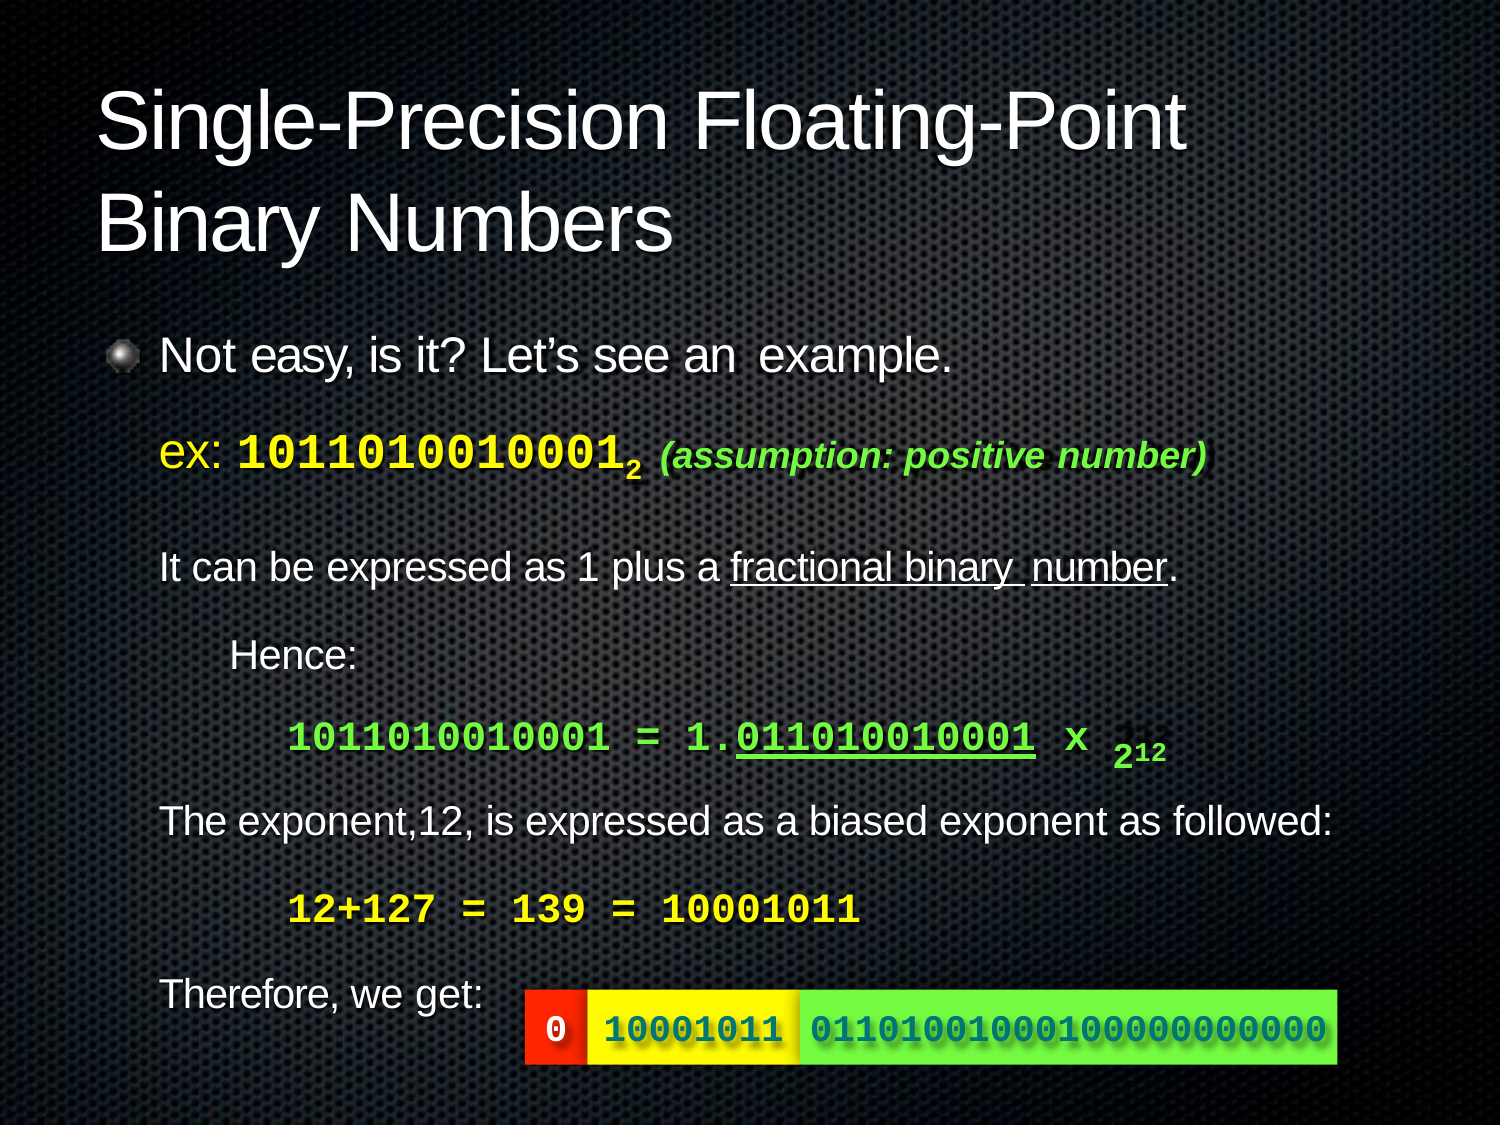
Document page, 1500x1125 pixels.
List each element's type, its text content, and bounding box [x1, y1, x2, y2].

picture [0, 0, 1500, 1125]
text_box Therefore, we get: [156, 964, 486, 1017]
text_box [156, 1017, 486, 1023]
text_box 212 [1105, 696, 1177, 776]
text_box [508, 972, 570, 1082]
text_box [289, 701, 1138, 780]
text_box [570, 972, 782, 1082]
text_box The exponent,12, is expressed as a biased exponent as followed: 12+127 = 139 = 10001011 [156, 791, 1334, 932]
text_box [99, 269, 673, 273]
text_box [239, 435, 649, 488]
text_box Not easy, is it? Let’s see an example. ex: 10110100100012 (assumption: positive number) It can be expressed as 1 plus a fractional binary number. Hence: [154, 320, 1219, 678]
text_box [160, 533, 1199, 594]
title Single-Precision Floating-Point Binary Numbers [93, 39, 1407, 269]
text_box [101, 335, 144, 378]
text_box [782, 972, 1355, 1082]
